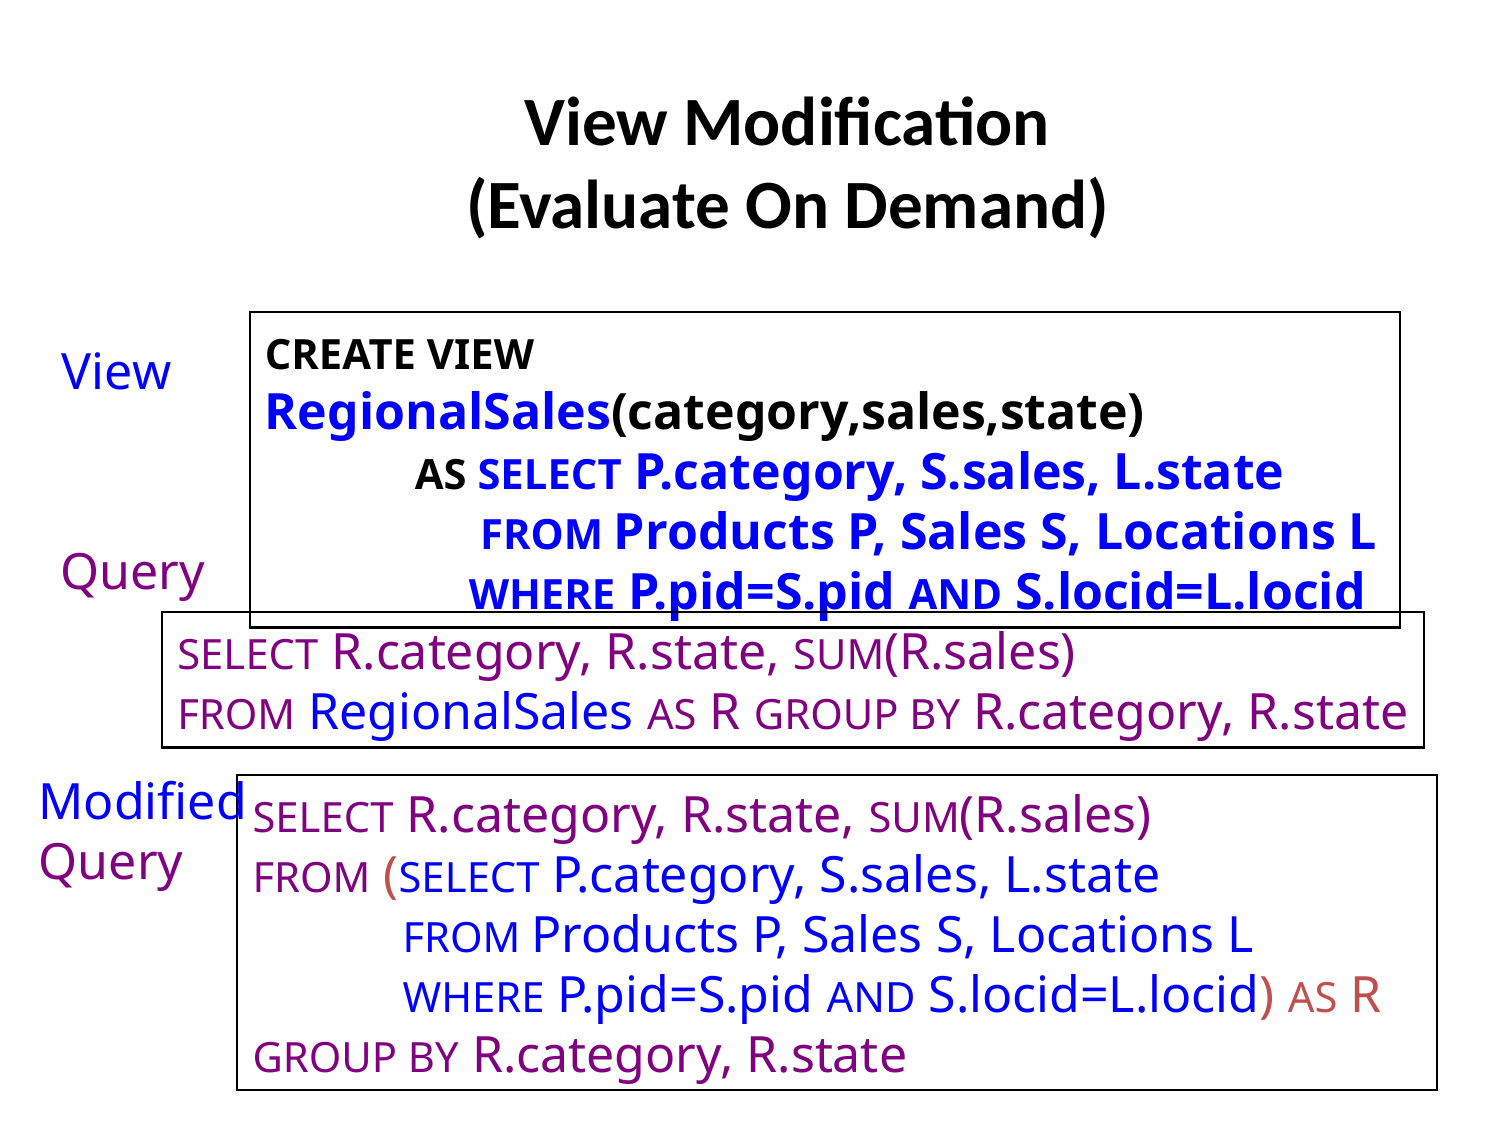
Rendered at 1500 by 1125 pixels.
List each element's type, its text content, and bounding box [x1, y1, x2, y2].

text_box SELECT R.category, R.state, SUM(R.sales) FROM RegionalSales AS R GROUP BY R.category, R.state [162, 612, 1424, 748]
title View Modification (Evaluate On Demand) [112, 68, 1463, 250]
text_box View [46, 331, 187, 407]
text_box Query [45, 531, 221, 607]
text_box CREATE VIEW RegionalSales(category,sales,state) AS SELECT P.category, S.sales, L.state FROM Products P, Sales S, Locations L WHERE P.pid=S.pid AND S.locid=L.locid [249, 312, 1400, 612]
text_box Modified Query [23, 762, 262, 898]
text_box SELECT R.category, R.state, SUM(R.sales) FROM (SELECT P.category, S.sales, L.state FROM Products P, Sales S, Locations L WHERE P.pid=S.pid AND S.locid=L.locid) AS R GROUP BY R.category, R.state [237, 774, 1438, 1090]
